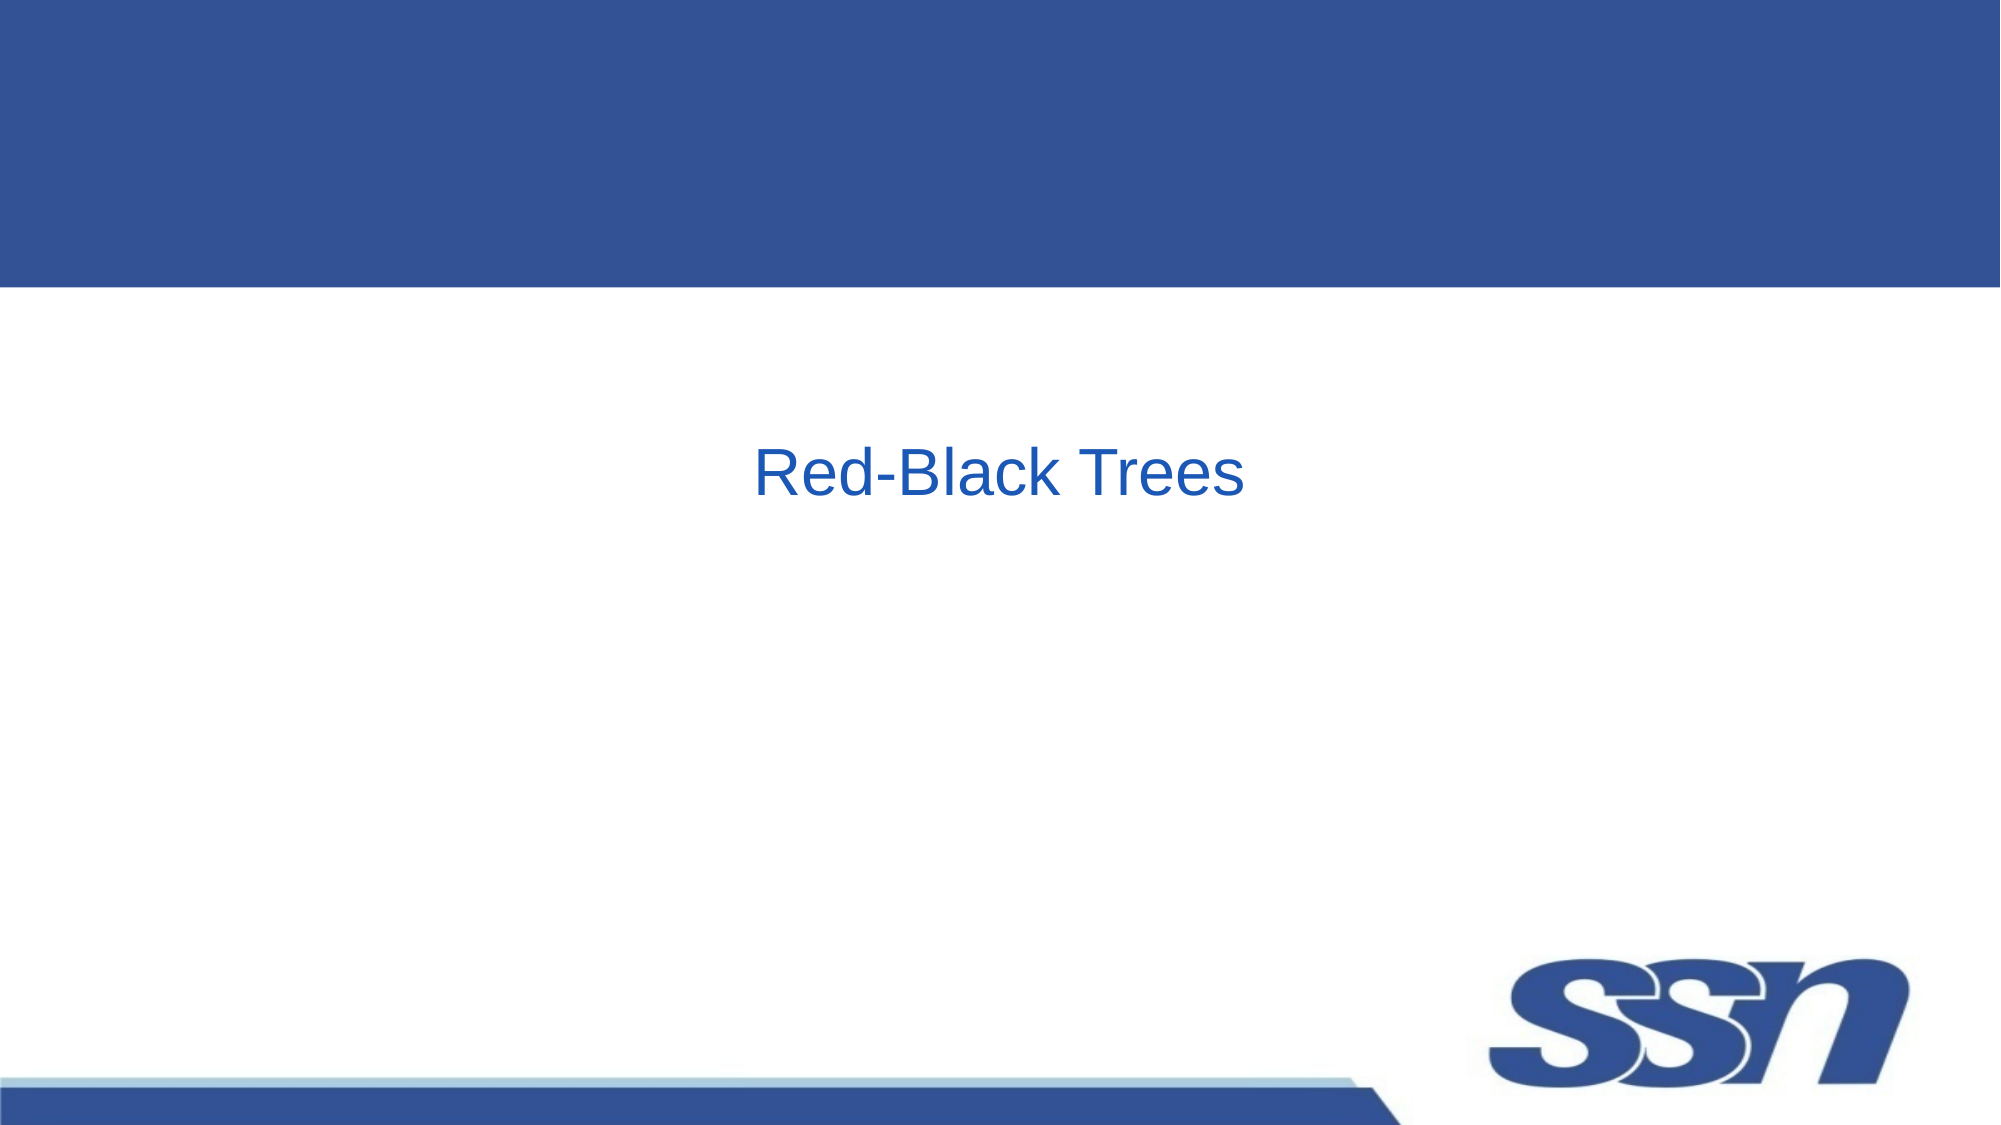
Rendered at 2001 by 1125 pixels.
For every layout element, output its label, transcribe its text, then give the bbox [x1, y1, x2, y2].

title Red-Black Trees [150, 375, 1850, 563]
picture [0, 915, 1997, 1125]
